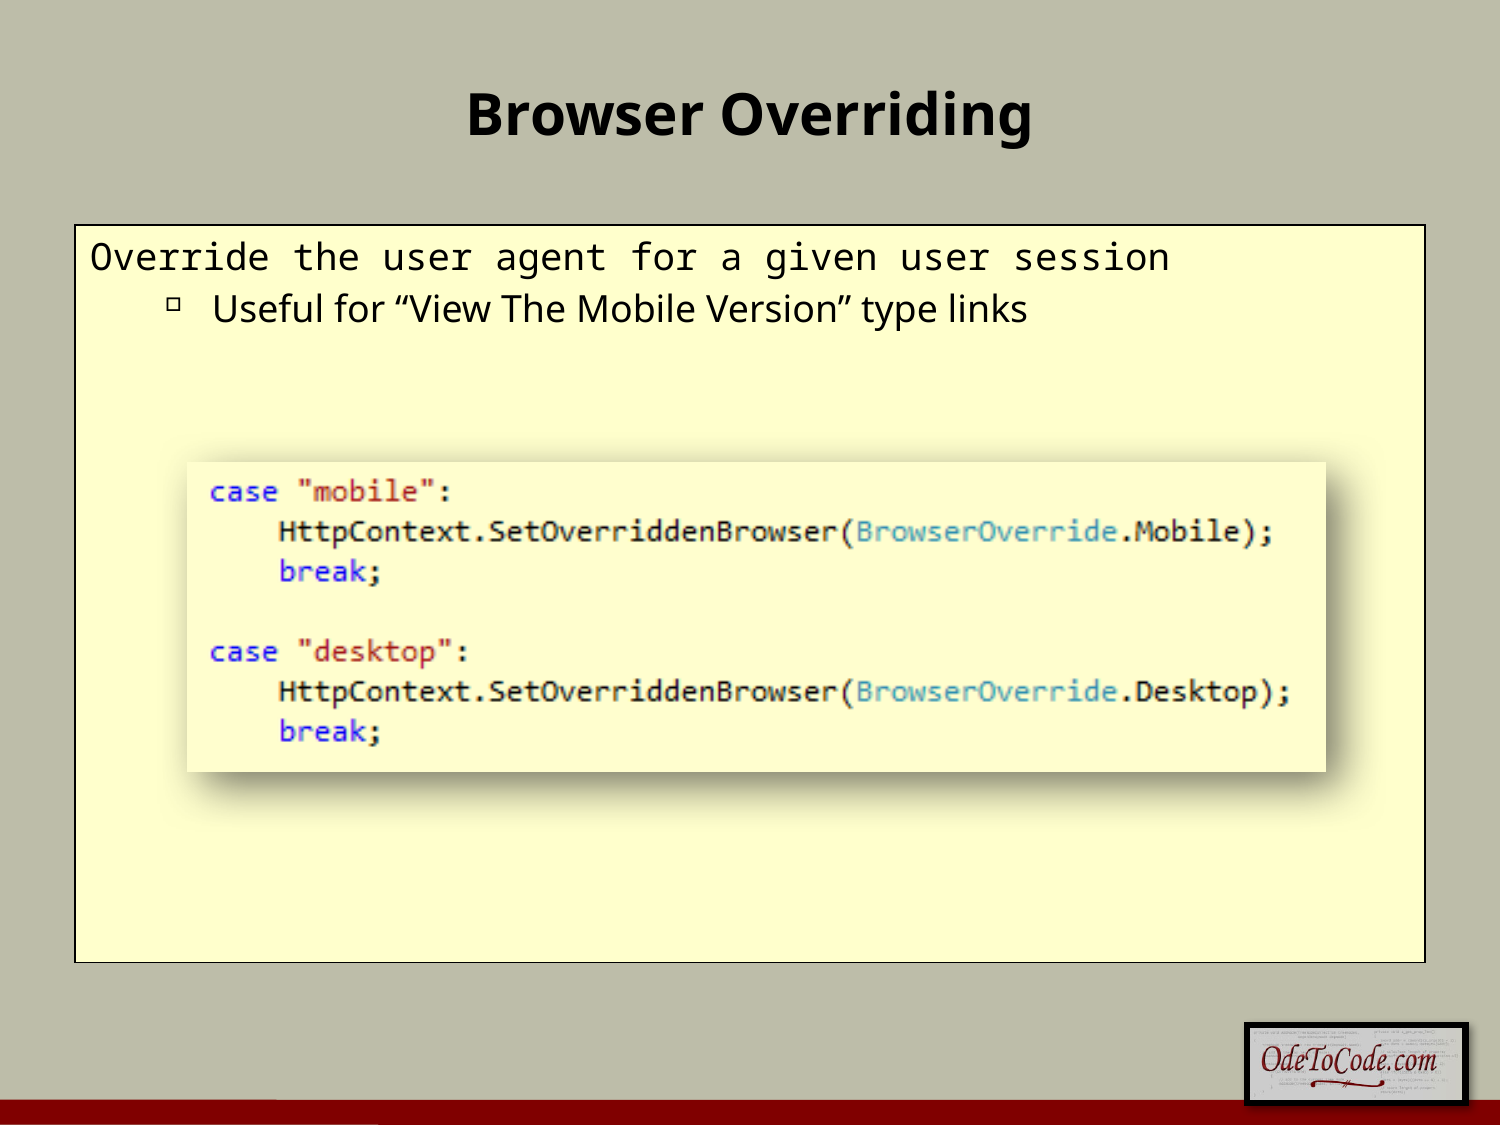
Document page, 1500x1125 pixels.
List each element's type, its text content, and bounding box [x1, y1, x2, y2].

title Browser Overriding [74, 49, 1426, 176]
list Override the user agent for a given user session Useful for “View The Mobile Version” type links [74, 224, 1426, 963]
picture [1250, 1028, 1462, 1100]
picture [187, 462, 1326, 772]
